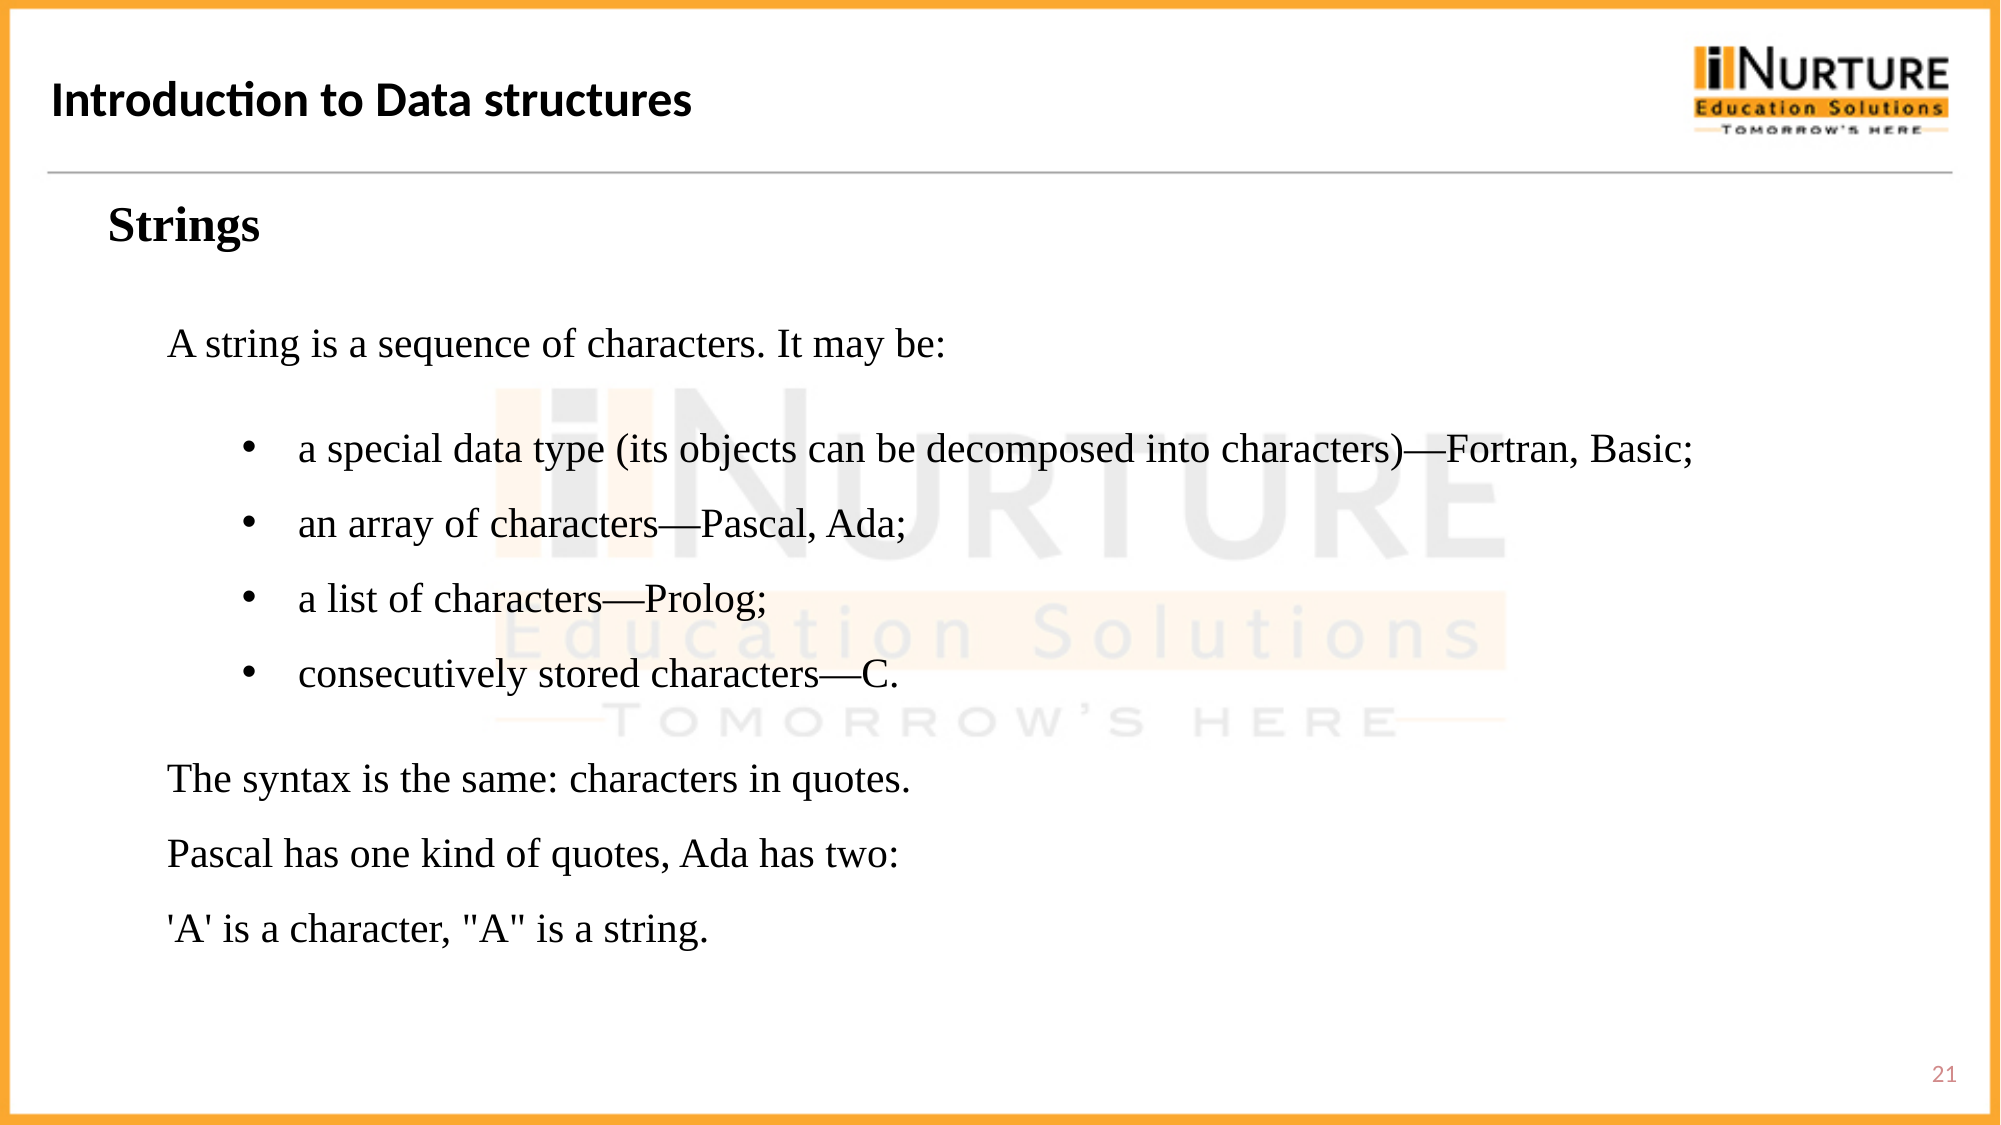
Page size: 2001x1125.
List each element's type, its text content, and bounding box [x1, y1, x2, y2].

text_box Introduction to Data structures [33, 59, 1716, 134]
picture [0, 0, 2001, 1125]
slide_number 21 [1901, 1042, 1973, 1103]
text_box Strings A string is a sequence of characters. It may be: a special data type (its objects can be decomposed into characters)—Fortran, Basic; an array of characters—Pascal, Ada; a list of characters—Prolog; consecutively stored characters—C. The syntax is the same: characters in quotes. Pascal has one kind of quotes, Ada has two: 'A' is a character, "A" is a string. [33, 183, 1950, 974]
